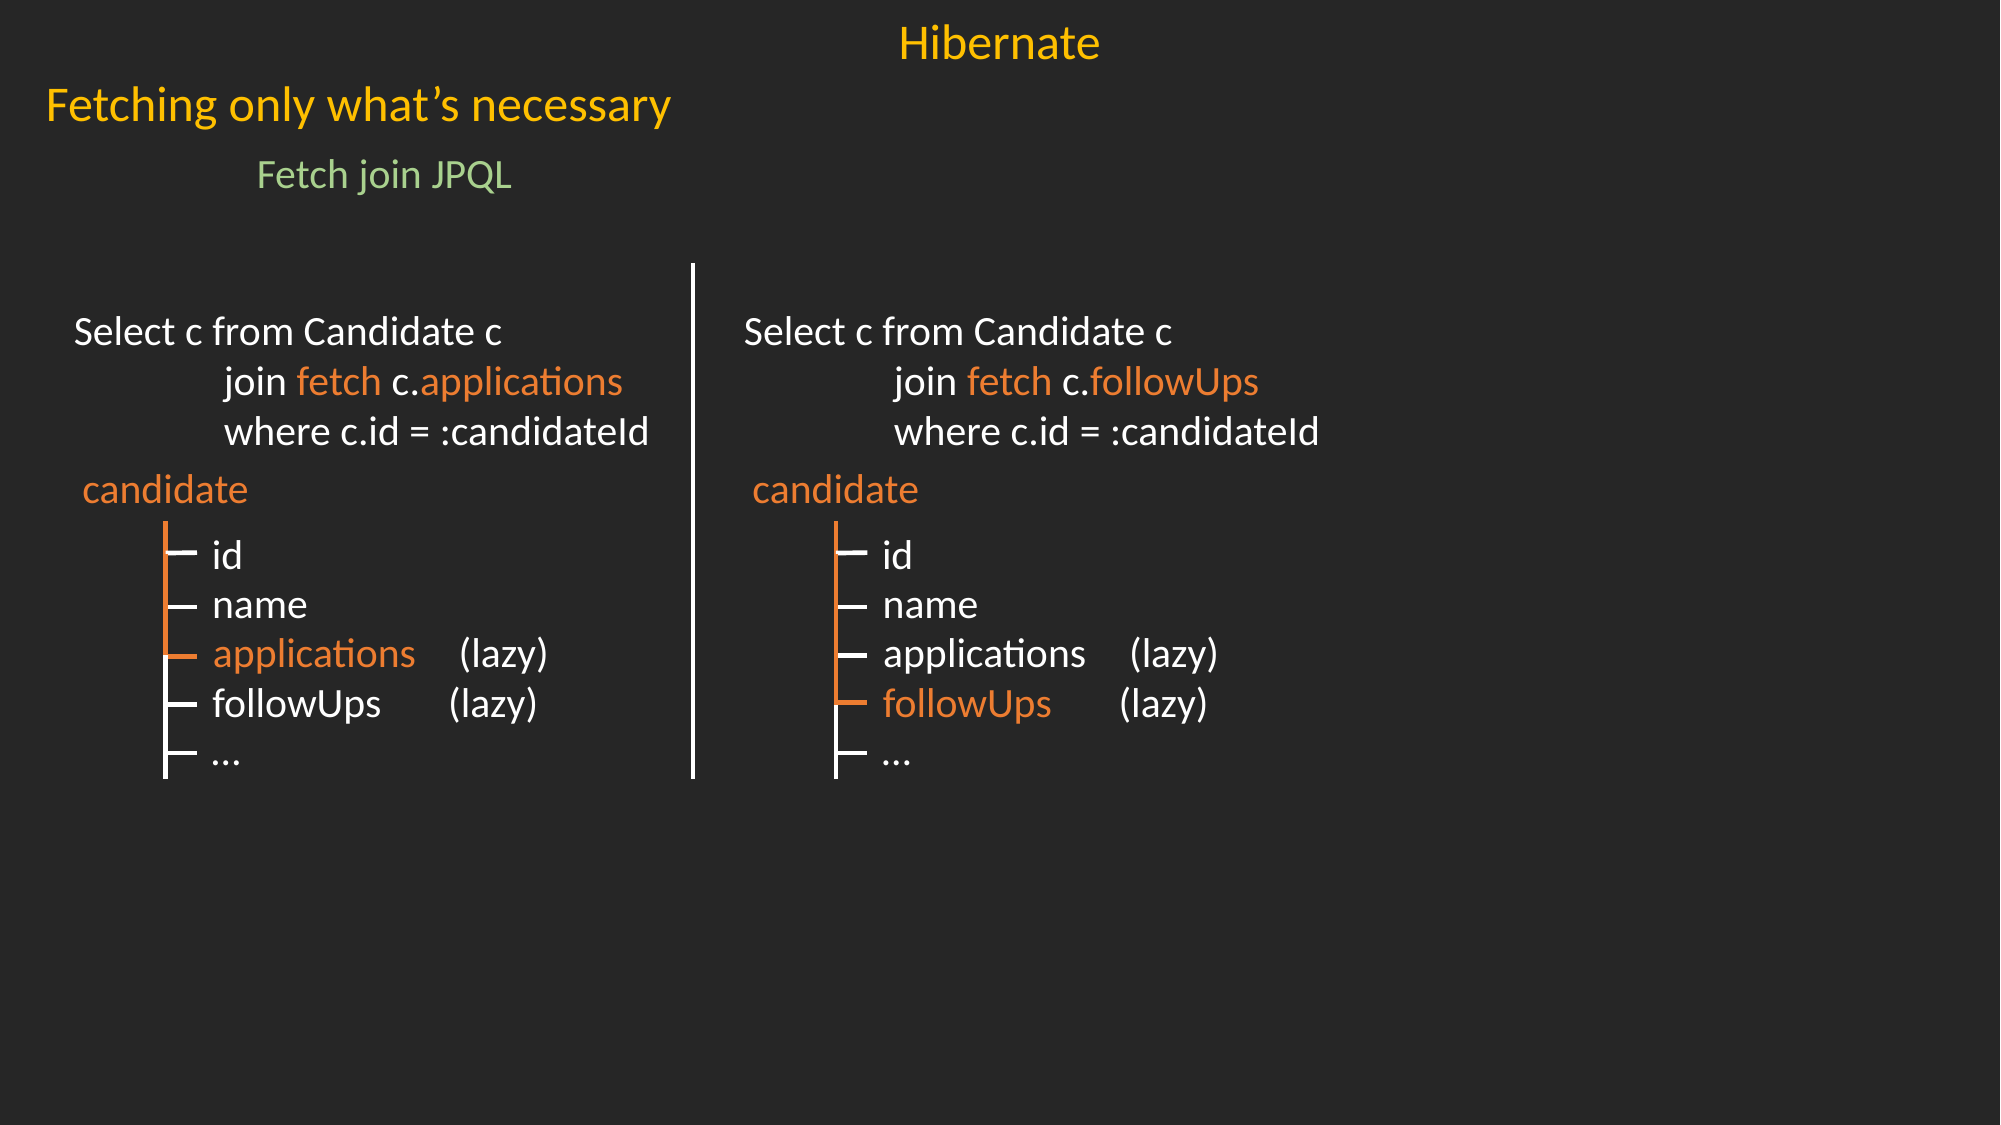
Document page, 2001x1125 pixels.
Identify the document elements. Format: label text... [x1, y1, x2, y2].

text_box Fetching only what’s necessary [31, 63, 688, 139]
text_box candidate [67, 454, 264, 520]
text_box (lazy) [1103, 668, 1224, 733]
text_box name [867, 569, 994, 635]
text_box … [196, 716, 256, 782]
text_box Hibernate [883, 2, 1117, 78]
text_box followUps [197, 668, 397, 733]
text_box candidate [737, 454, 934, 520]
text_box (lazy) [1114, 618, 1235, 684]
text_box name [197, 569, 324, 635]
text_box id [197, 520, 259, 569]
text_box Fetch join JPQL [242, 139, 527, 205]
text_box applications [198, 618, 432, 684]
text_box followUps [868, 668, 1067, 733]
text_box … [867, 716, 926, 782]
text_box id [867, 520, 929, 569]
text_box (lazy) [433, 668, 554, 733]
text_box (lazy) [444, 618, 564, 684]
text_box Select c from Candidate c join fetch c.applications where c.id = :candidateId [58, 296, 666, 461]
text_box Select c from Candidate c join fetch c.followUps where c.id = :candidateId [729, 296, 1336, 461]
text_box applications [868, 618, 1102, 684]
